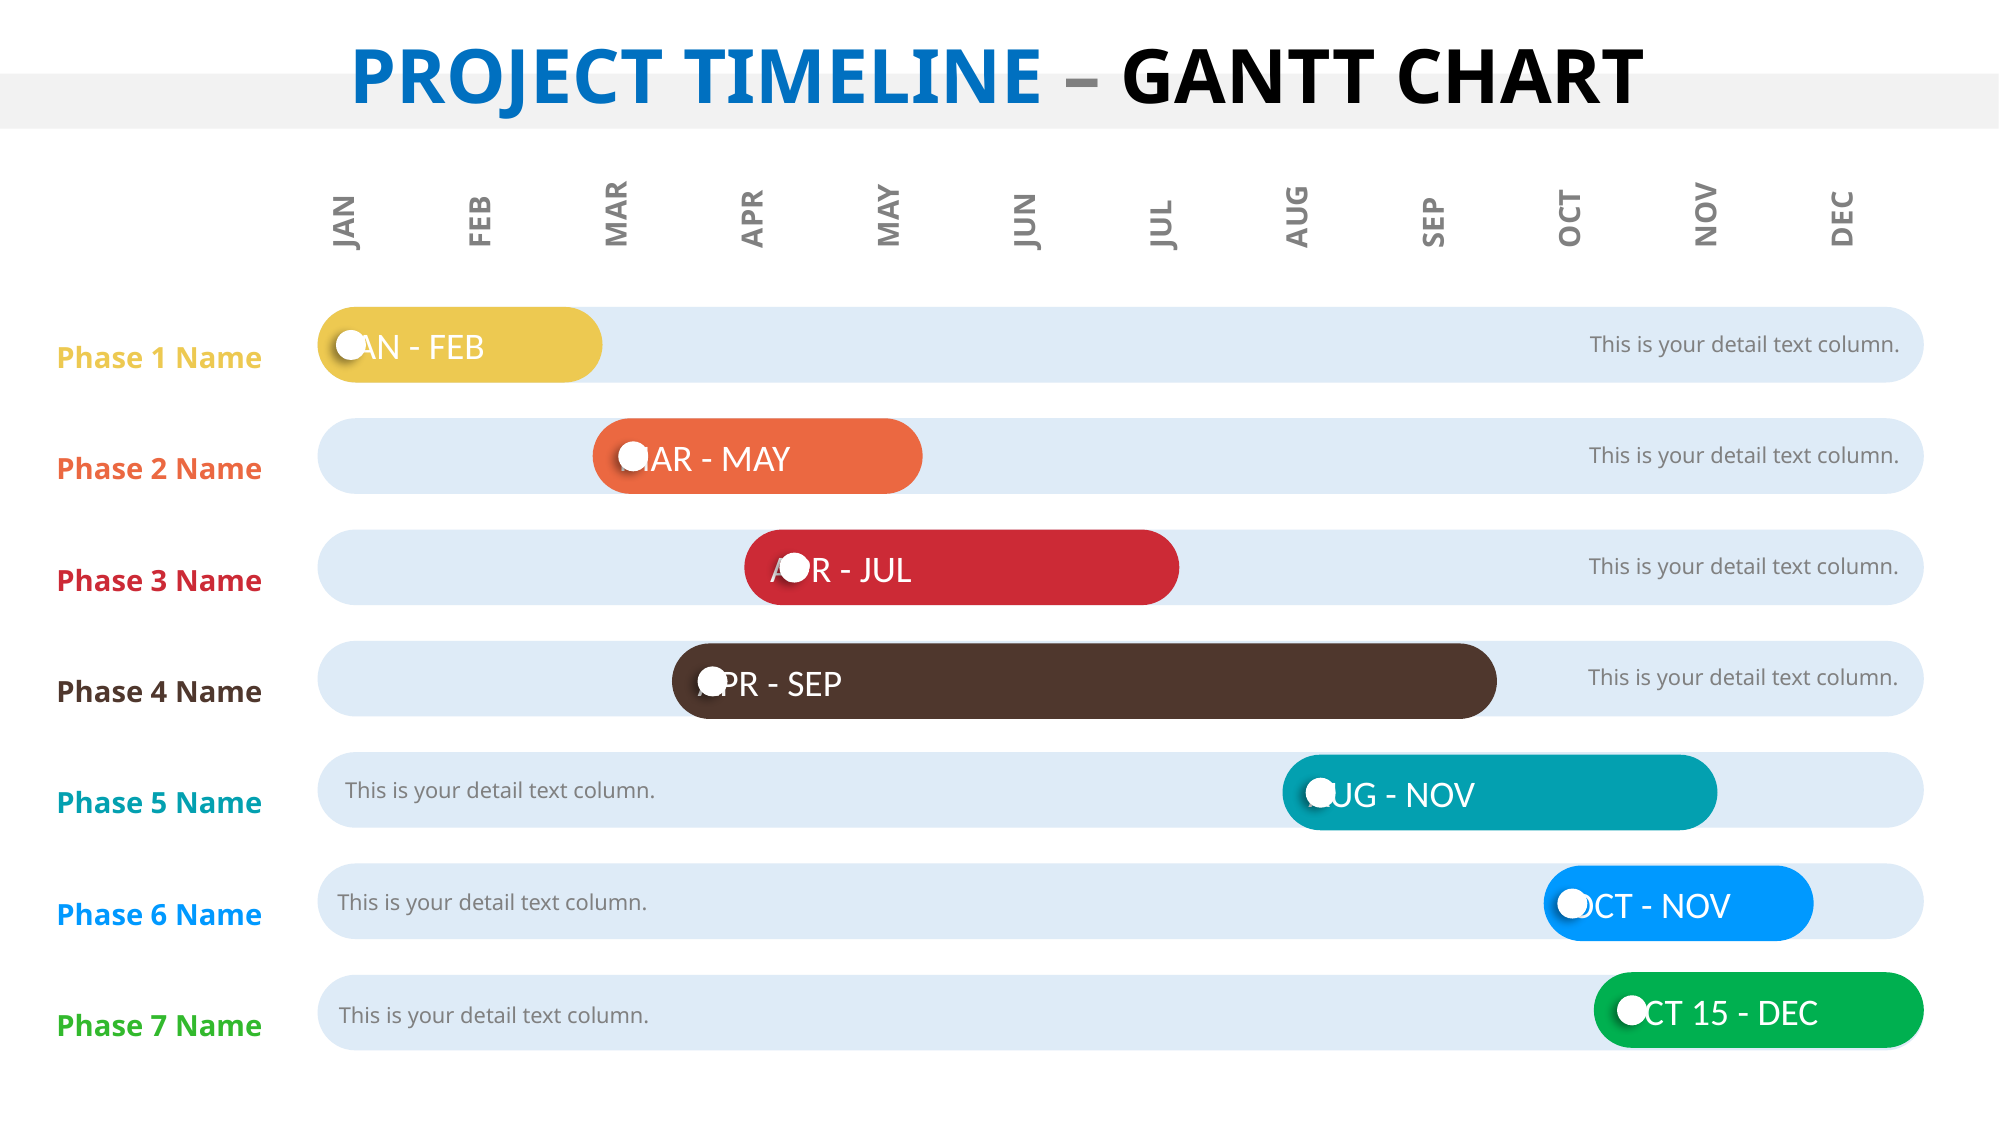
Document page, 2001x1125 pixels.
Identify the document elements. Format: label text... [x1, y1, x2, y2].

text_box [316, 417, 623, 495]
text_box APR - JUL [743, 528, 1181, 607]
text_box [893, 417, 1920, 495]
text_box This is your detail text column. [324, 994, 739, 1036]
text_box [1921, 439, 1925, 473]
text_box [334, 328, 368, 361]
text_box [316, 973, 1924, 1052]
text_box [696, 665, 729, 698]
text_box [778, 551, 811, 584]
text_box AUG - NOV [1281, 753, 1719, 832]
text_box MAR - MAY [591, 417, 924, 495]
text_box [1556, 887, 1589, 920]
text_box This is your detail text column. [1426, 545, 1920, 587]
text_box [316, 639, 1925, 718]
text_box [0, 73, 2000, 130]
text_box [317, 141, 1882, 263]
text_box OCT 15 - DEC [1592, 971, 1925, 1049]
text_box JAN - FEB [316, 305, 604, 384]
text_box [1616, 994, 1649, 1027]
text_box OCT - NOV [1542, 864, 1815, 943]
text_box [1145, 528, 1925, 607]
text_box [316, 528, 779, 607]
text_box [1304, 776, 1337, 809]
text_box [1921, 328, 1925, 362]
text_box This is your detail text column. [1505, 656, 1920, 698]
text_box This is your detail text column. [330, 769, 745, 811]
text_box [0, 332, 285, 1051]
text_box This is your detail text column. [322, 881, 737, 923]
text_box [316, 862, 1925, 941]
text_box [617, 440, 650, 473]
text_box APR - SEP [670, 642, 1499, 721]
text_box PROJECT TIMELINE – GANTT CHART [47, 20, 1948, 126]
text_box [567, 305, 1920, 384]
text_box [316, 751, 1925, 829]
text_box This is your detail text column. [1427, 434, 1921, 476]
text_box This is your detail text column. [1427, 323, 1921, 365]
